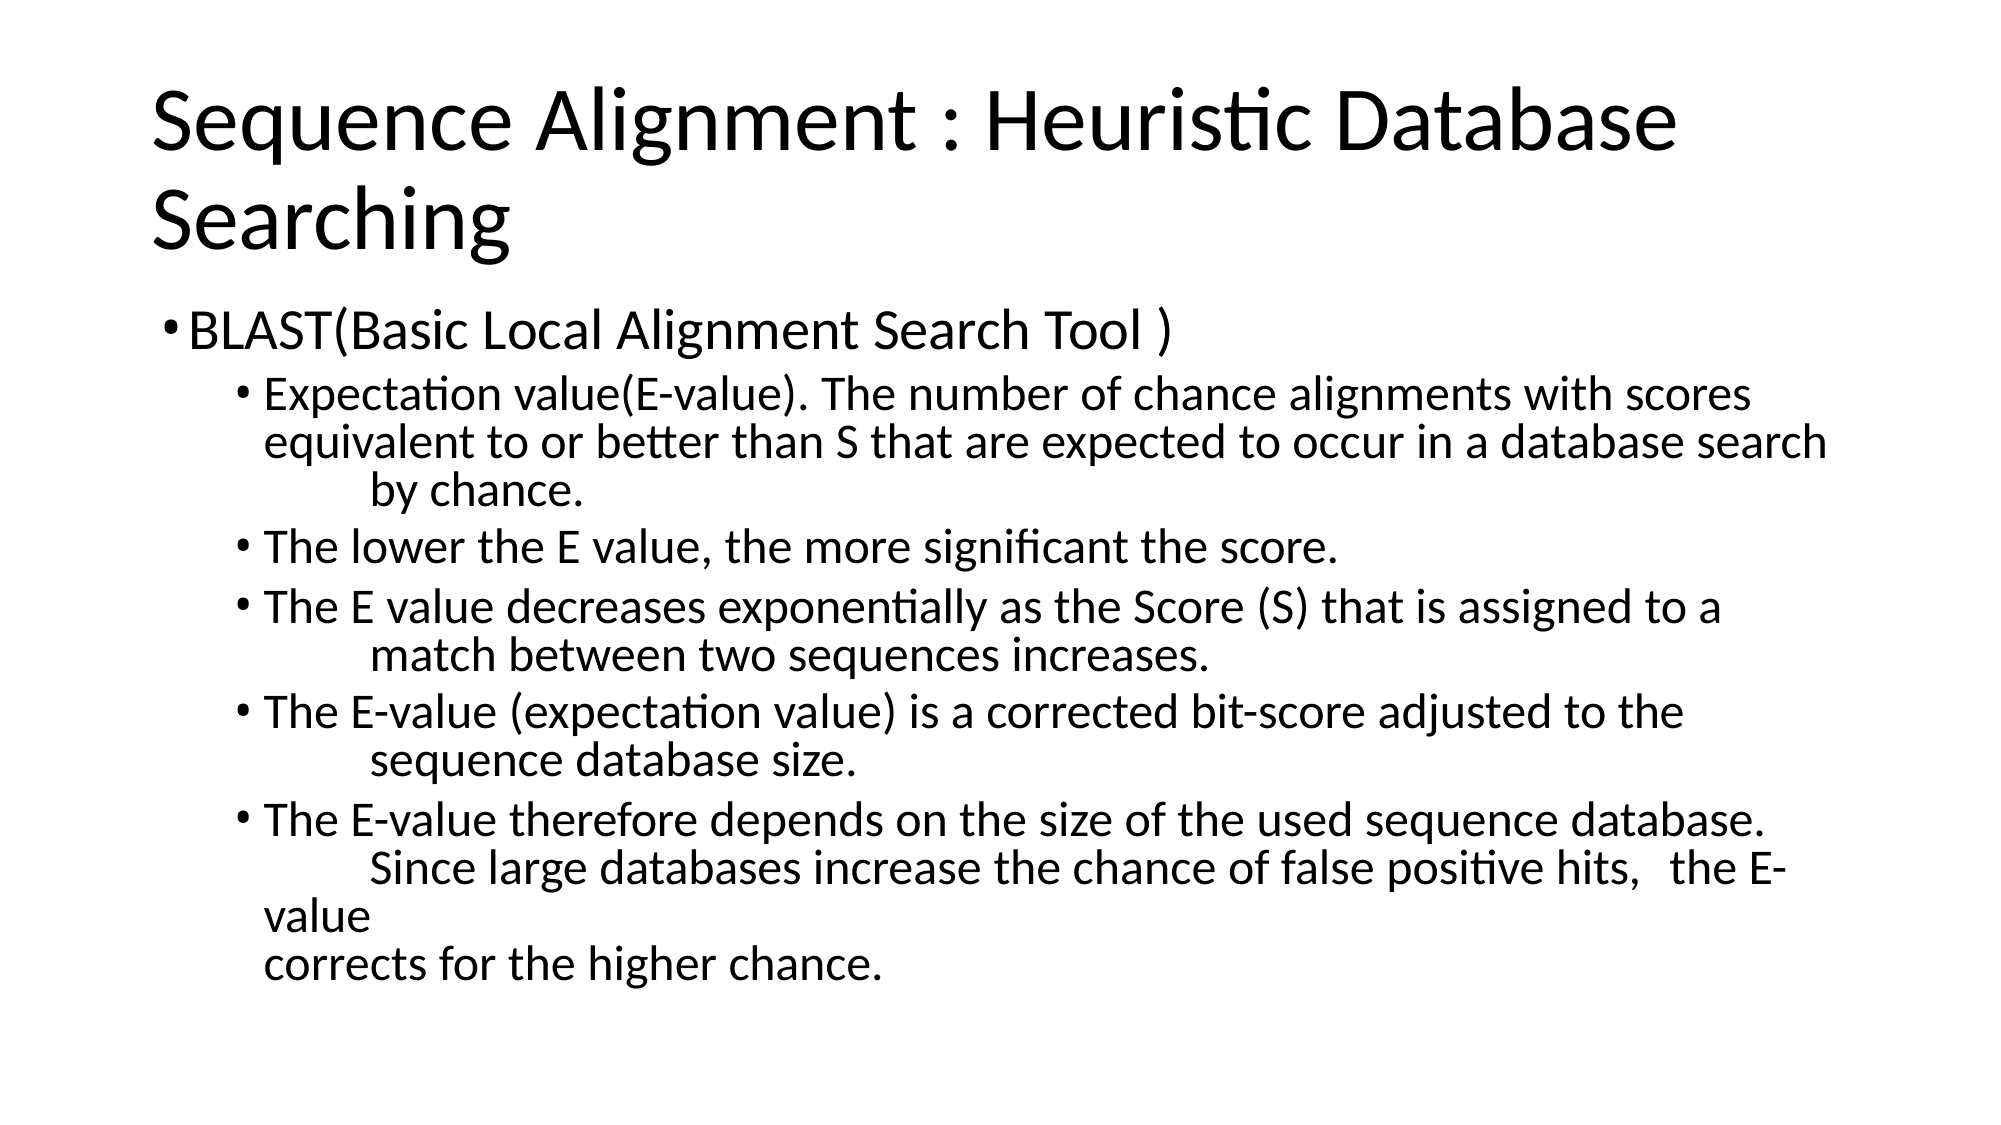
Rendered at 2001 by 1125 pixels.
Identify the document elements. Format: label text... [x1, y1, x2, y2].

text_box BLAST(Basic Local Alignment Search Tool ) Expectation value(E-value). The number of chance alignments with scores equivalent to or better than S that are expected to occur in a database search by chance. The lower the E value, the more significant the score. The E value decreases exponentially as the Score (S) that is assigned to a match between two sequences increases. The E-value (expectation value) is a corrected bit-score adjusted to the sequence database size. The E-value therefore depends on the size of the used sequence database. Since large databases increase the chance of false positive hits, the E-value corrects for the higher chance. [158, 290, 1840, 990]
title Sequence Alignment : Heuristic Database Searching [149, 55, 1776, 268]
